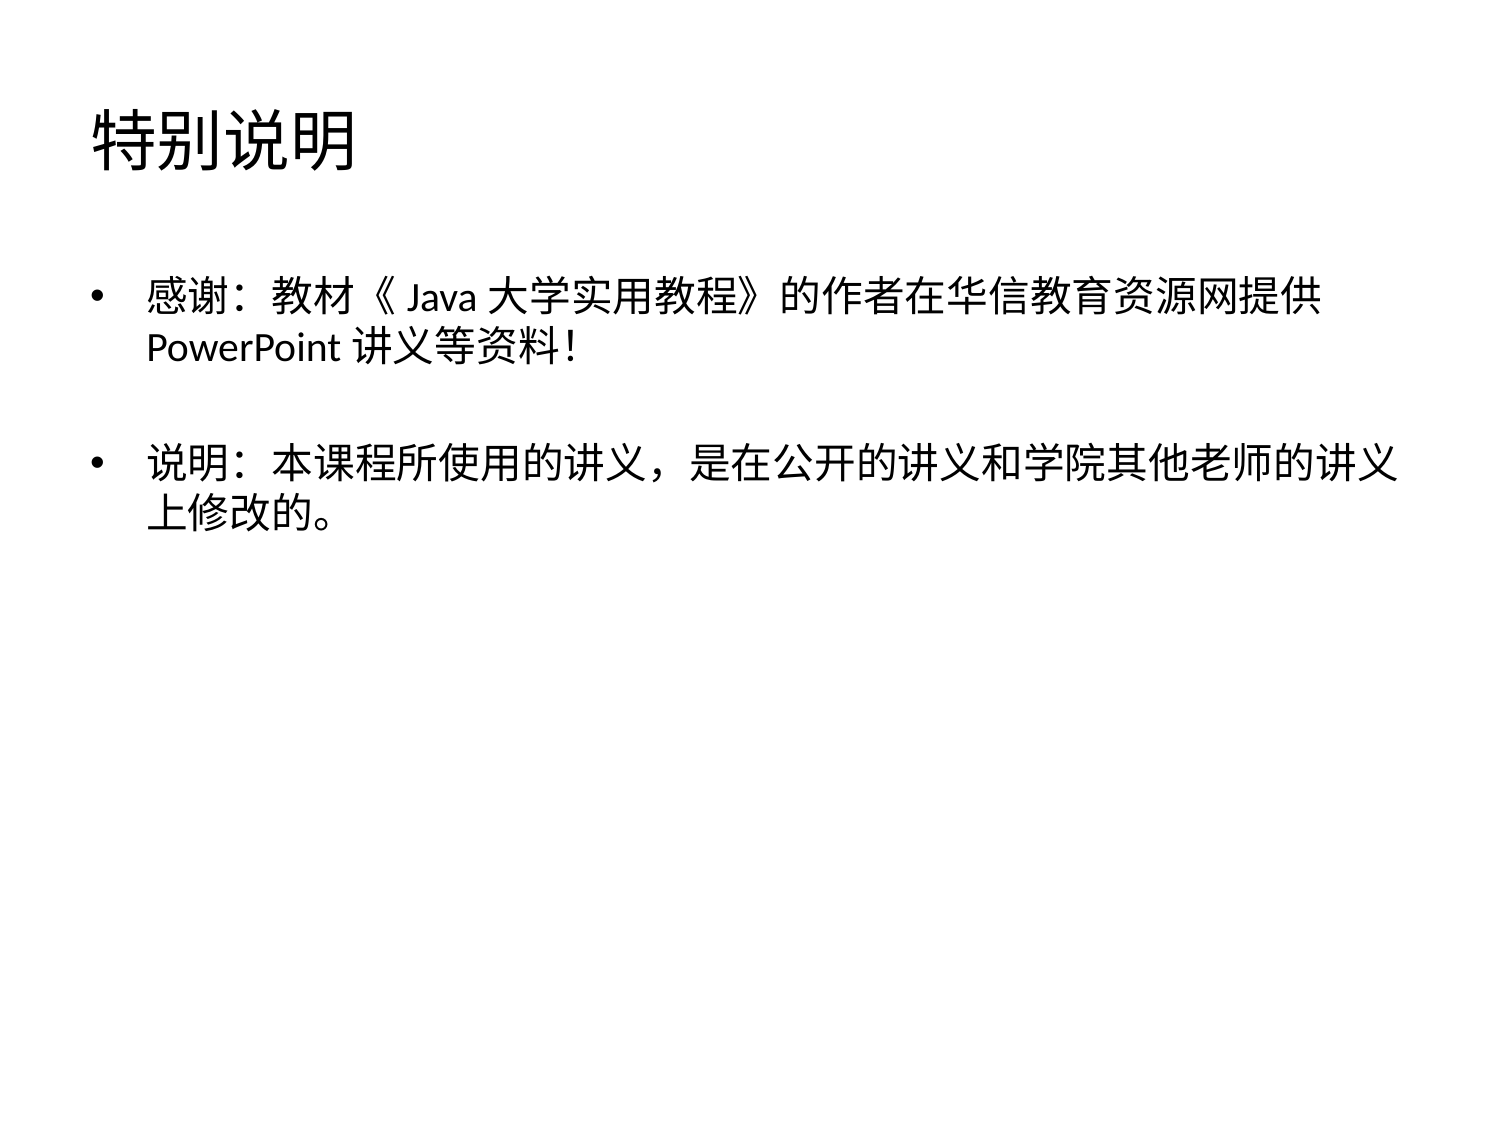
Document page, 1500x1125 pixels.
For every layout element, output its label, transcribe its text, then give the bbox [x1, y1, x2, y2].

title 特别说明 [75, 45, 1425, 233]
list 感谢：教材《Java大学实用教程》的作者在华信教育资源网提供PowerPoint讲义等资料！ 说明：本课程所使用的讲义，是在公开的讲义和学院其他老师的讲义上修改的。 [75, 262, 1425, 1005]
